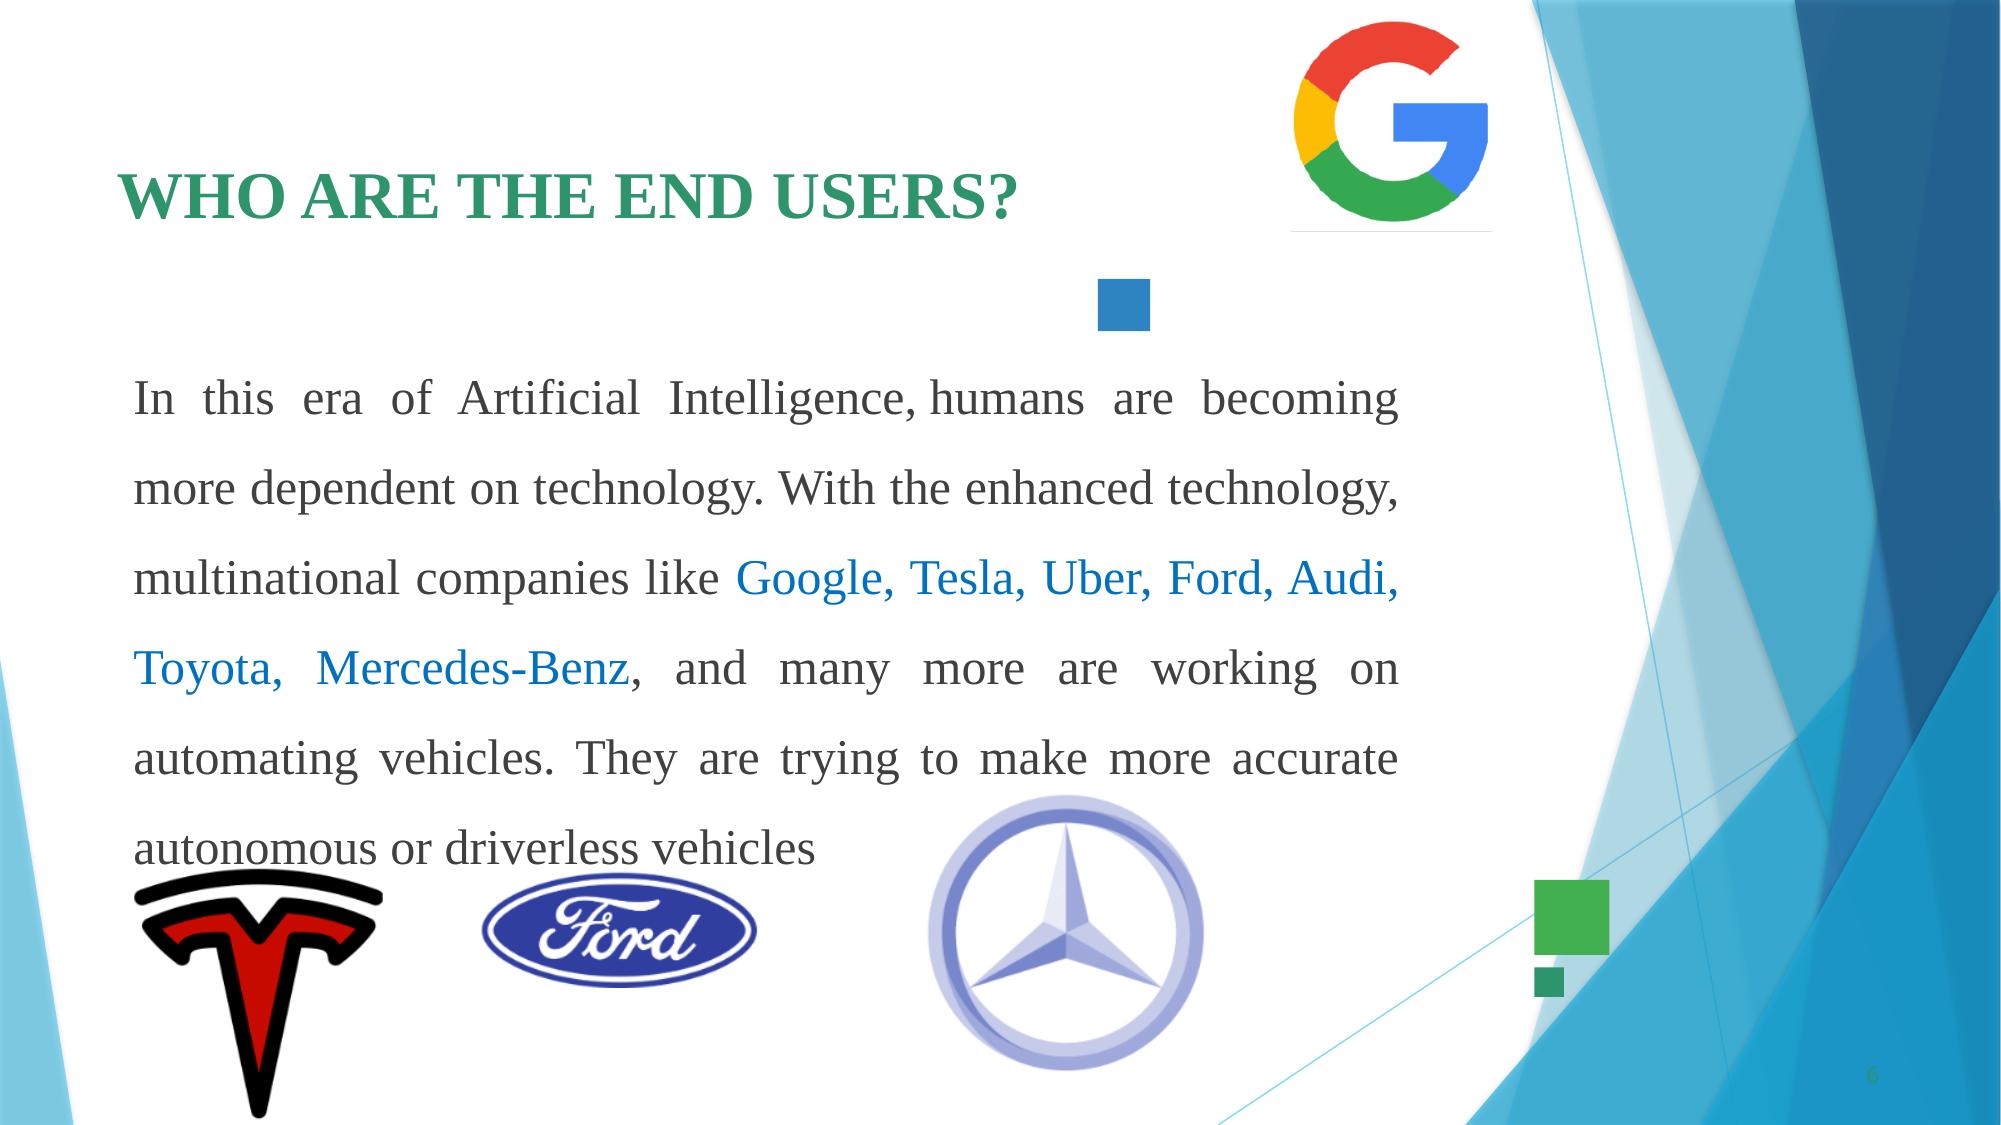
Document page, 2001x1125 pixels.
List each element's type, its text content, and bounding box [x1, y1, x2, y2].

list In this era of Artificial Intelligence, humans are becoming more dependent on technology. With the enhanced technology, multinational companies like Google, Tesla, Uber, Ford, Audi, Toyota, Mercedes-Benz, and many more are working on automating vehicles. They are trying to make more accurate autonomous or driverless vehicles [118, 326, 1415, 982]
picture [1290, 12, 1497, 233]
picture [117, 867, 477, 1125]
picture [469, 867, 768, 989]
picture [925, 782, 1210, 1074]
title WHO ARE THE END USERS? [101, 143, 1750, 276]
